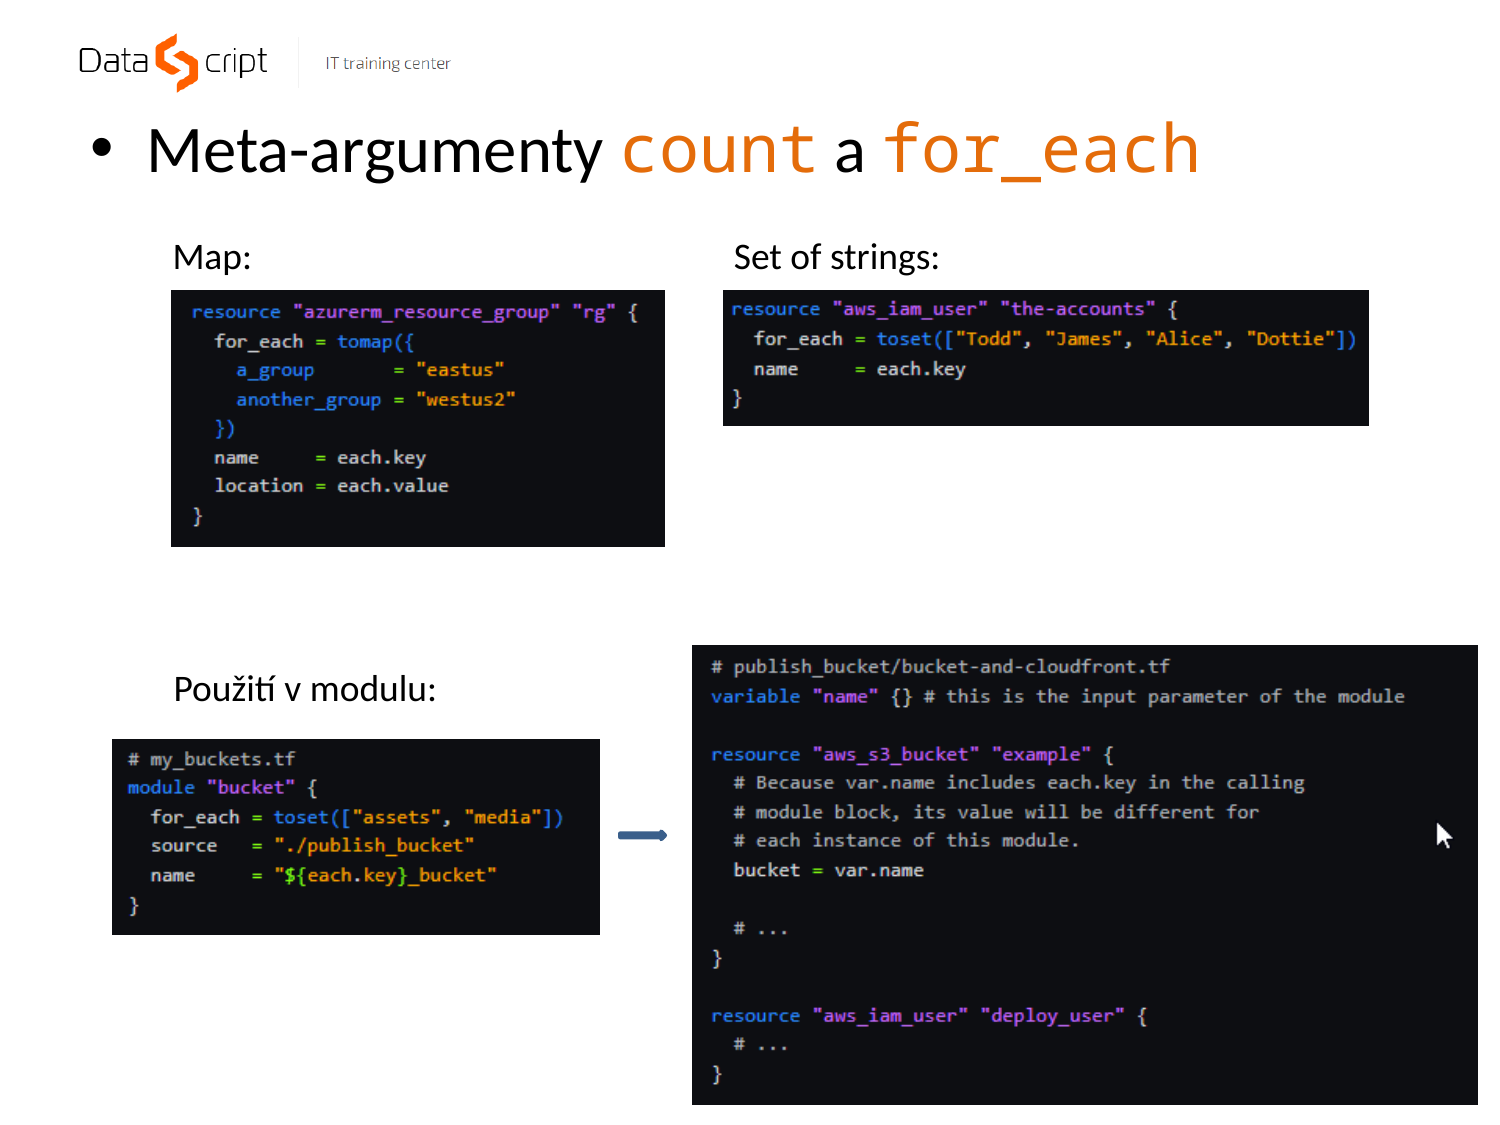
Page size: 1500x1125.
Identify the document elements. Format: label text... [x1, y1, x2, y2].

picture [74, 26, 455, 99]
picture [723, 290, 1370, 426]
text_box Set of strings: [718, 224, 1358, 285]
text_box [618, 829, 668, 842]
picture [111, 739, 600, 935]
text_box Použití v modulu: [158, 656, 453, 717]
list Meta-argumenty count a for_each [75, 98, 1425, 1059]
text_box Map: [157, 224, 268, 285]
picture [692, 644, 1478, 1105]
picture [170, 290, 666, 548]
